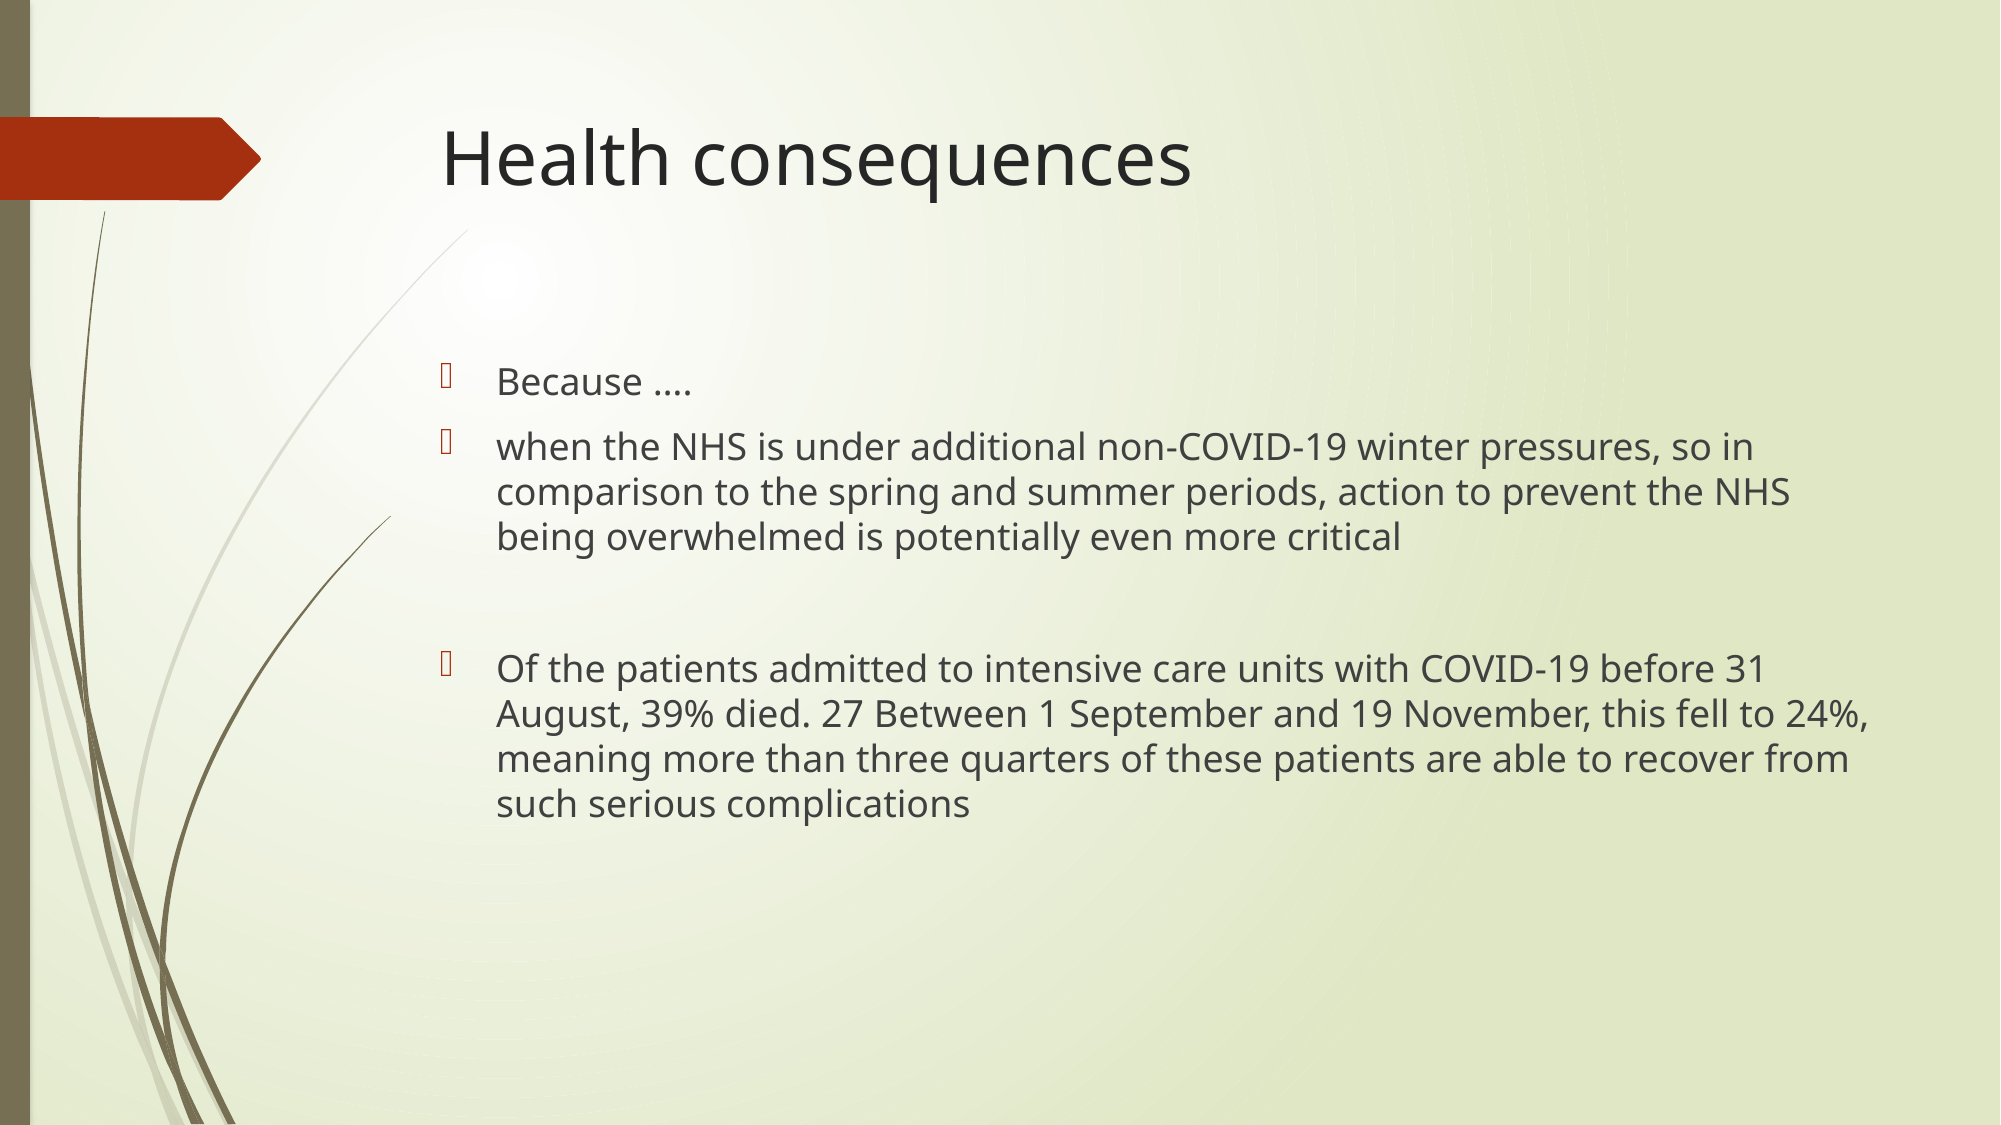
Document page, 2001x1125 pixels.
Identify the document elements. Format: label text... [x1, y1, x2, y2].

title Health consequences [425, 102, 1888, 313]
list Because …. when the NHS is under additional non-COVID-19 winter pressures, so in comparison to the spring and summer periods, action to prevent the NHS being overwhelmed is potentially even more critical Of the patients admitted to intensive care units with COVID-19 before 31 August, 39% died. 27 Between 1 September and 19 November, this fell to 24%, meaning more than three quarters of these patients are able to recover from such serious complications [424, 350, 1888, 970]
